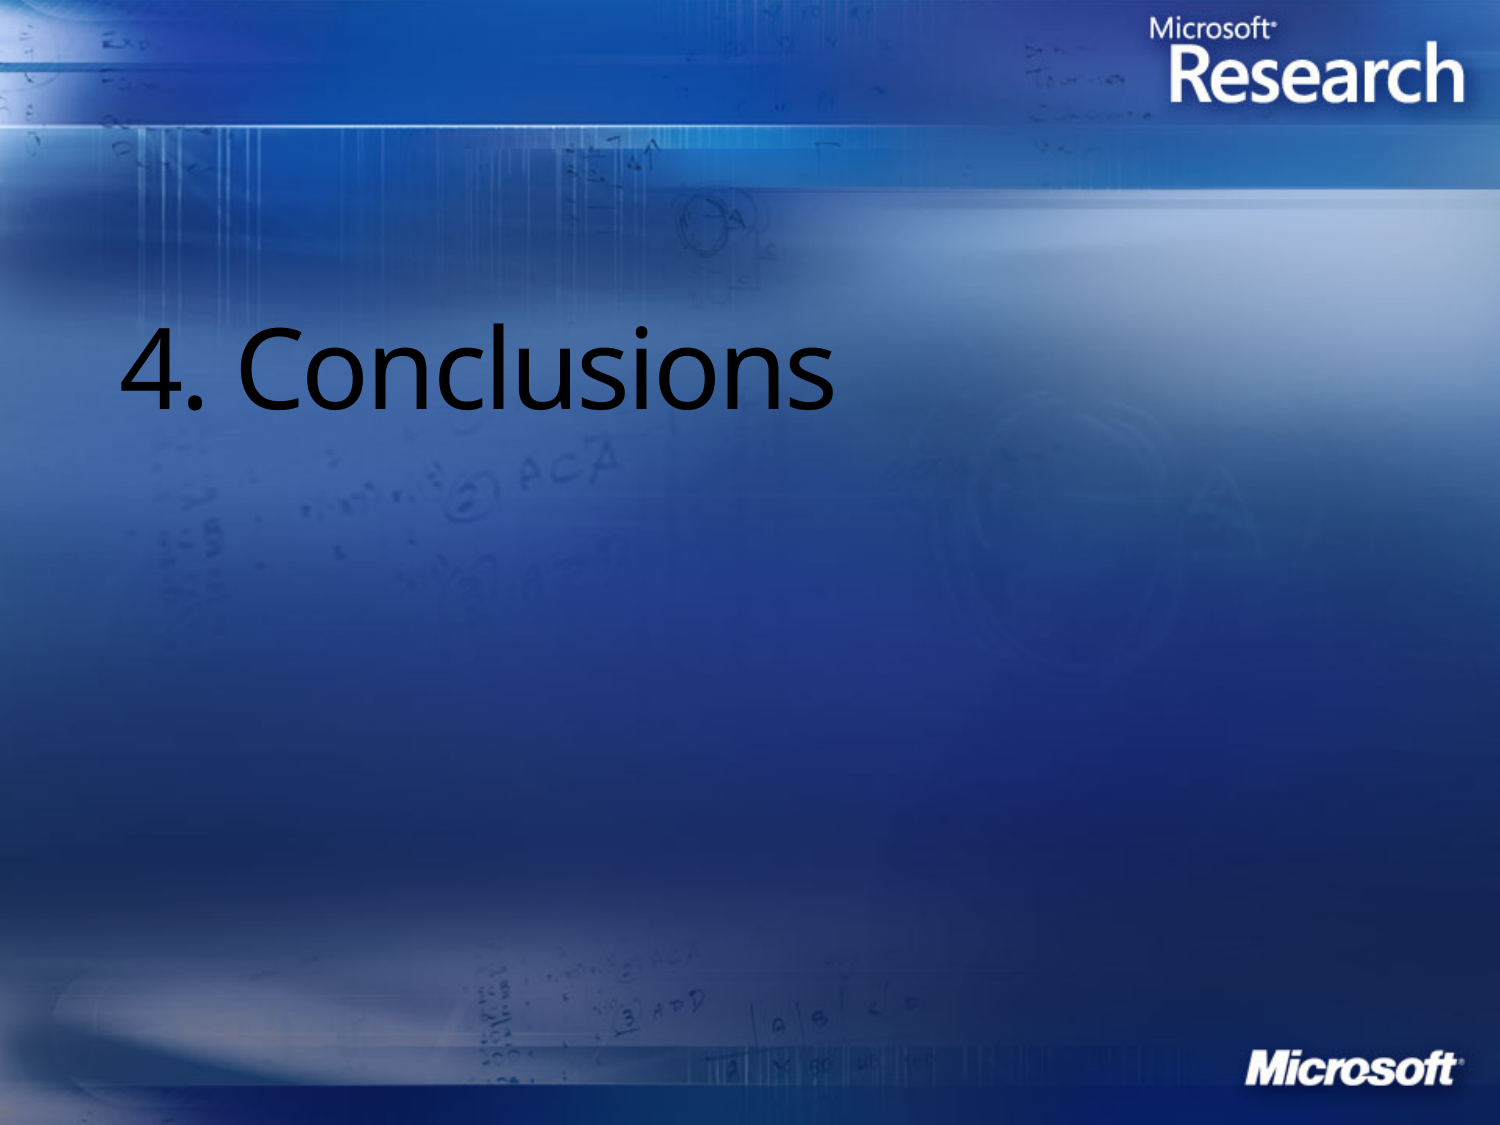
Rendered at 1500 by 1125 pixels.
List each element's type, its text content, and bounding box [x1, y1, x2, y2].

title 4. Conclusions [119, 312, 1380, 563]
picture [0, 0, 1500, 1125]
